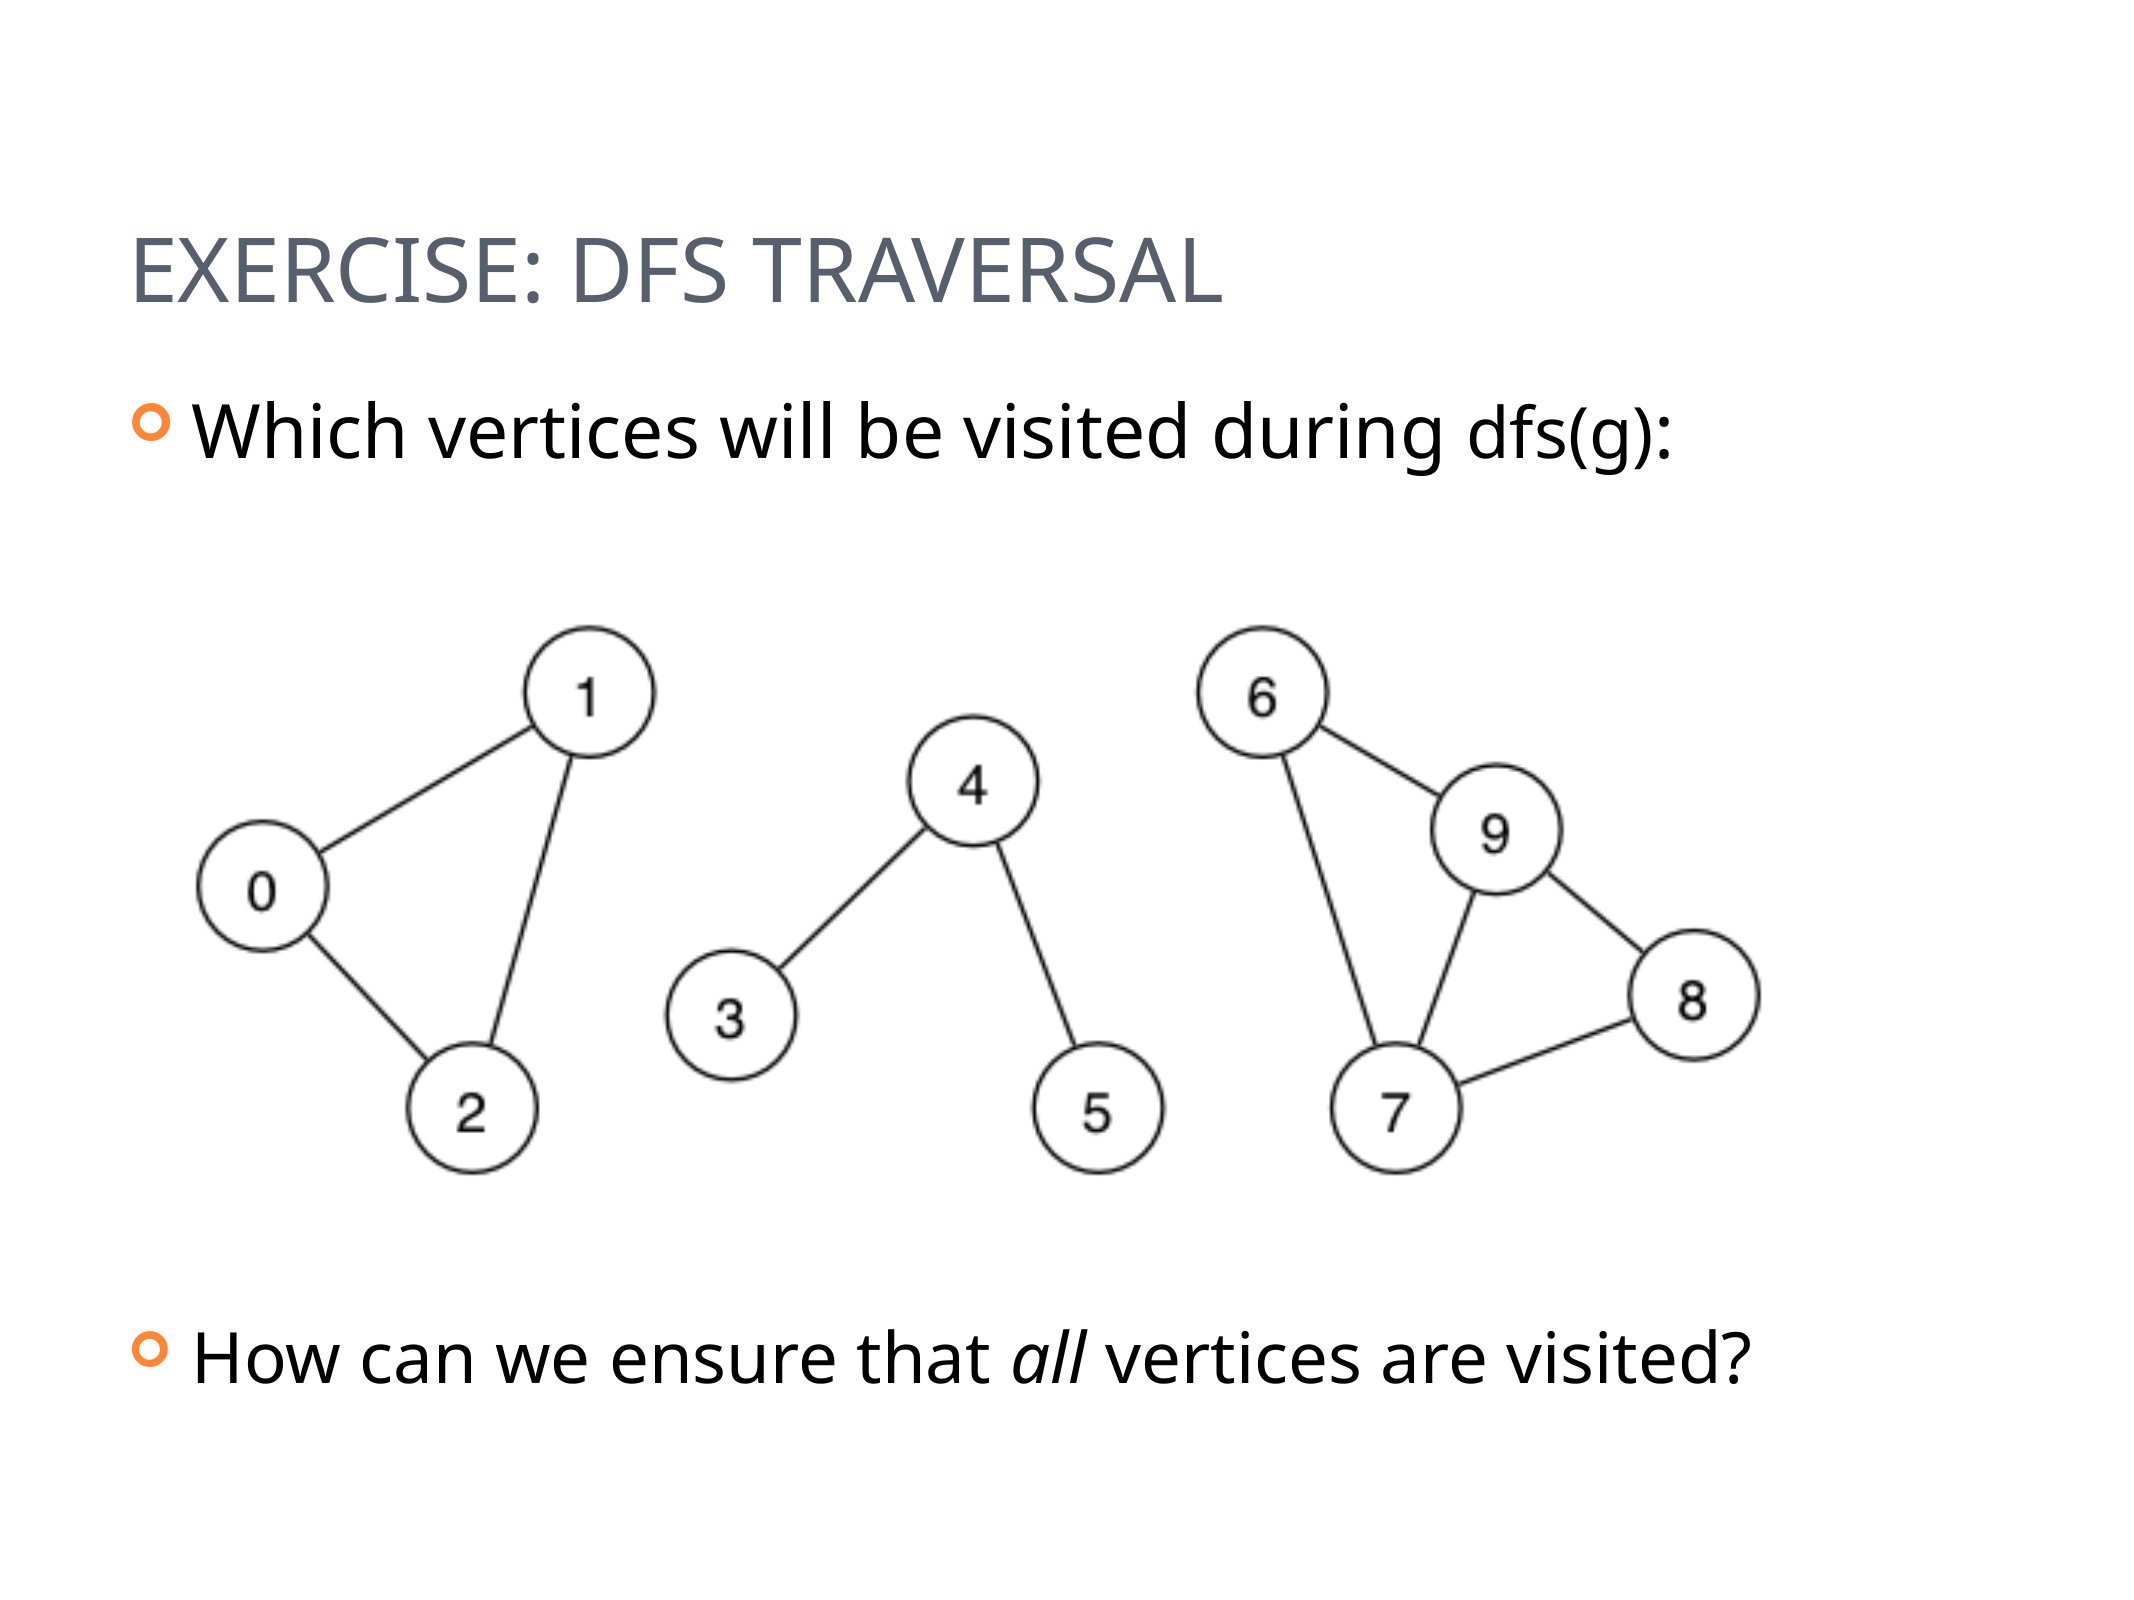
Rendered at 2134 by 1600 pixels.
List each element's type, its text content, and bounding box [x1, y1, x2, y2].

picture [154, 586, 1801, 1218]
title Exercise: DFS Traversal [106, 64, 1849, 331]
list Which vertices will be visited during dfs(g): How can we ensure that all vertices are visited? [106, 373, 1850, 1511]
